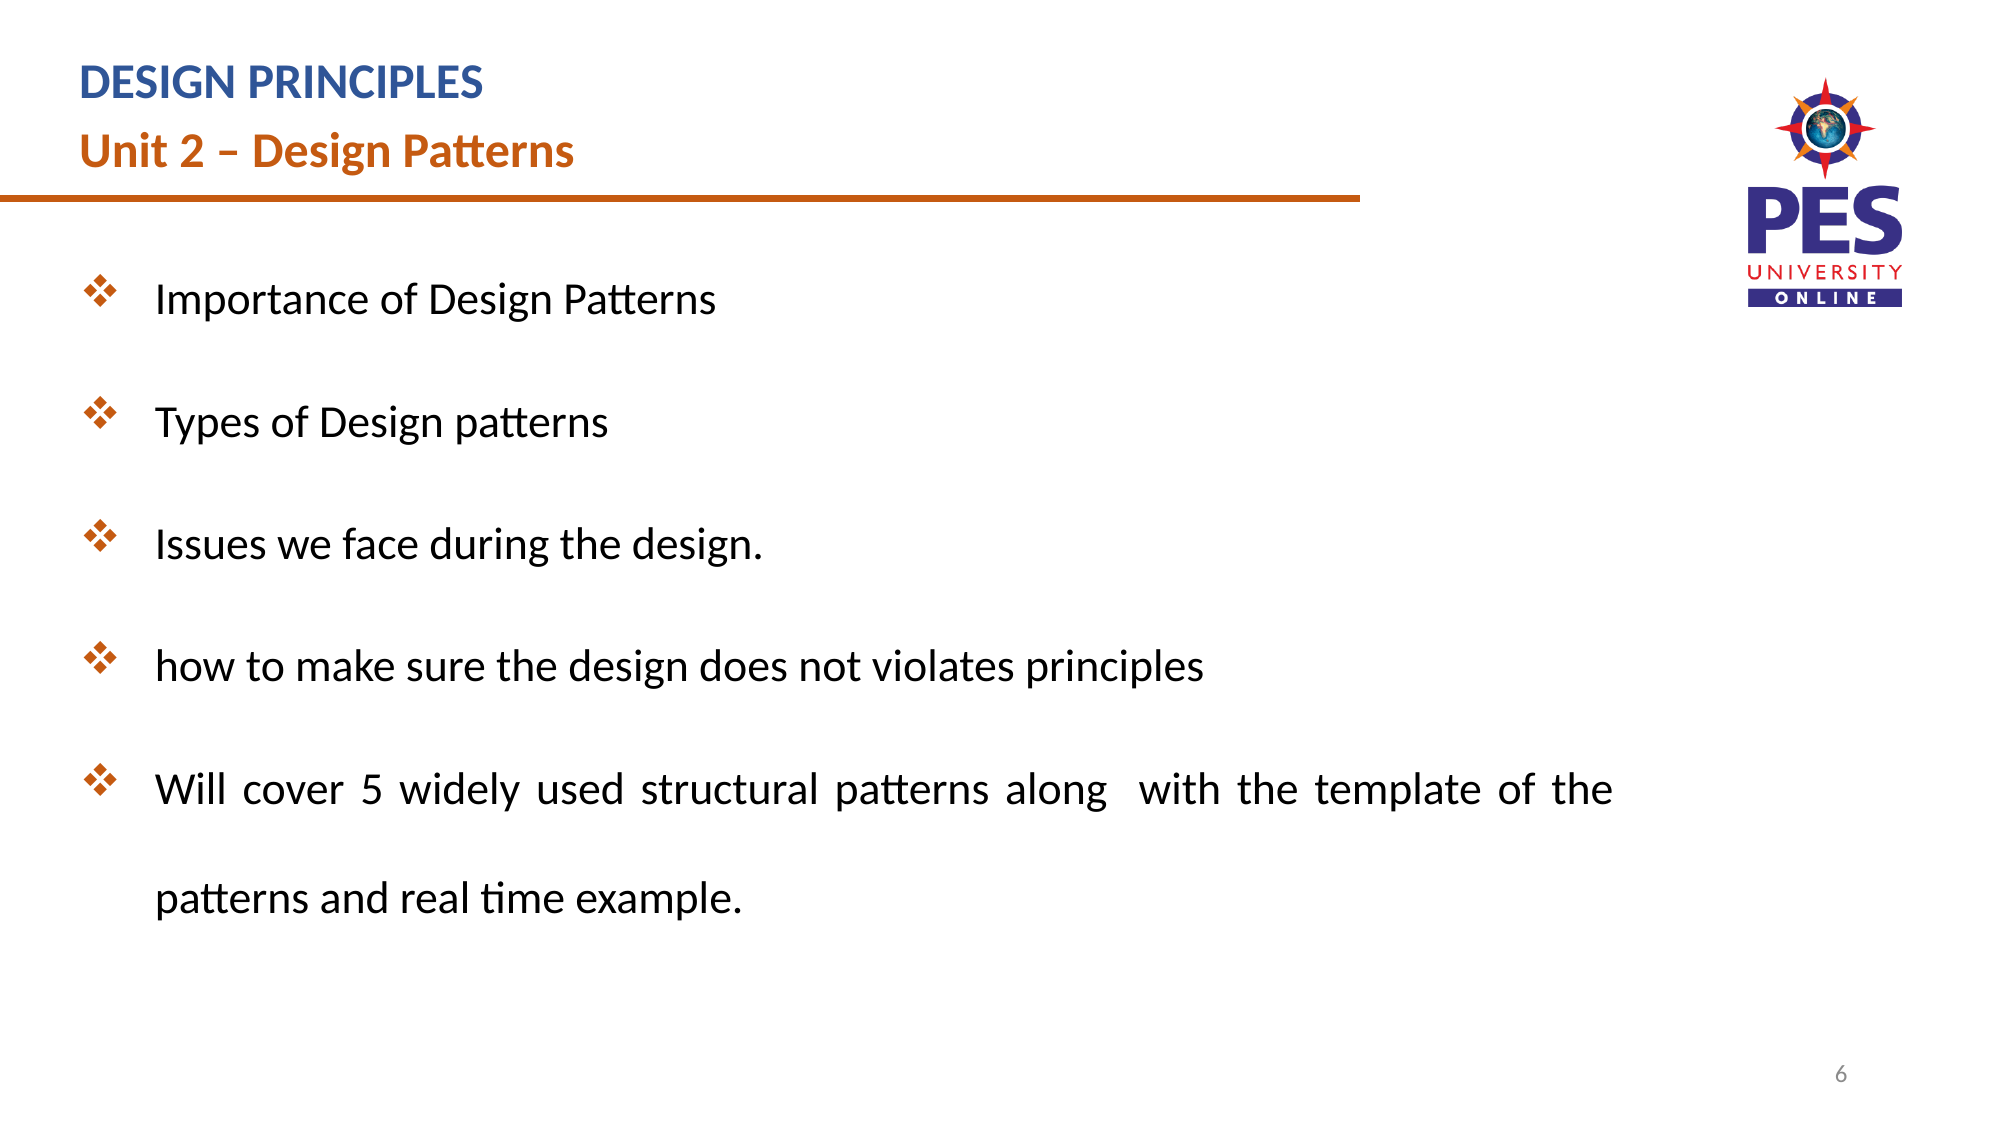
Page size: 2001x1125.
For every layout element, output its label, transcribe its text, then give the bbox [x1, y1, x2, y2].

text_box Importance of Design Patterns Types of Design patterns Issues we face during the design. how to make sure the design does not violates principles Will cover 5 widely used structural patterns along with the template of the patterns and real time example. [64, 206, 1631, 970]
slide_number 6 [1412, 1042, 1863, 1103]
picture [1748, 76, 1902, 307]
text_box DESIGN PRINCIPLES [64, 41, 1295, 117]
text_box Unit 2 – Design Patterns [64, 109, 1377, 185]
